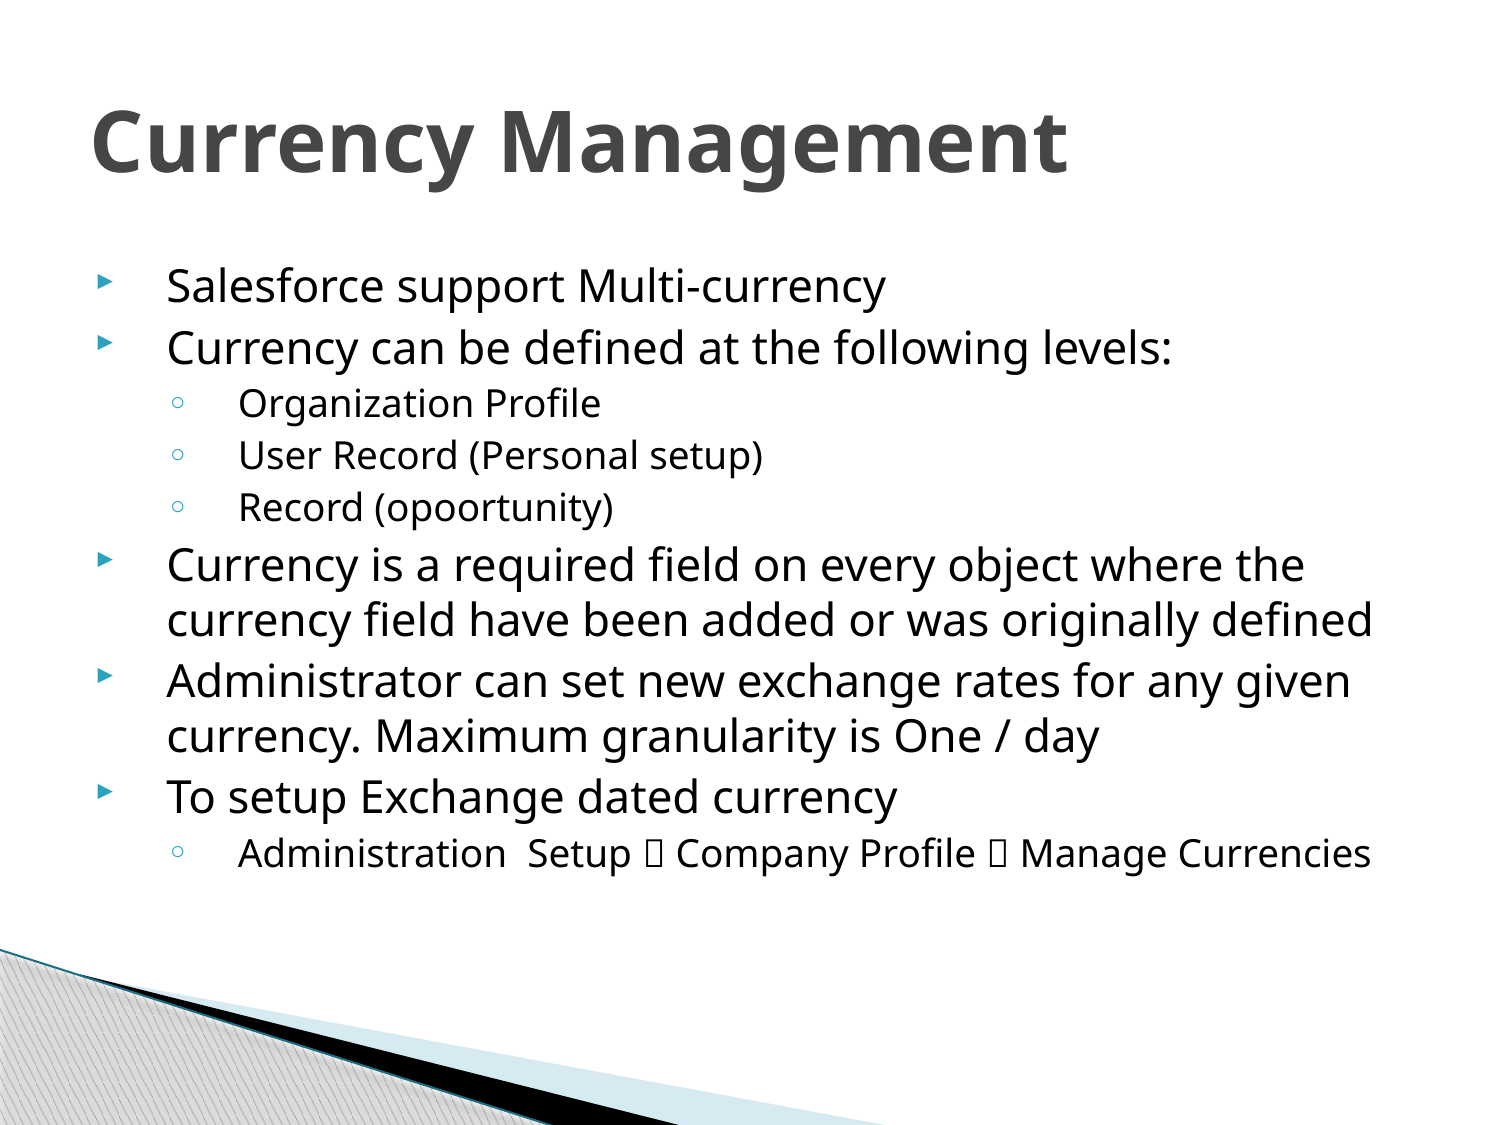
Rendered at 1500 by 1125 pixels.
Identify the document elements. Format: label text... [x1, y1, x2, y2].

list Salesforce support Multi-currency Currency can be defined at the following levels: Organization Profile User Record (Personal setup) Record (opoortunity) Currency is a required field on every object where the currency field have been added or was originally defined Administrator can set new exchange rates for any given currency. Maximum granularity is One / day To setup Exchange dated currency Administration Setup  Company Profile  Manage Currencies [80, 249, 1428, 950]
title Currency Management [75, 45, 1425, 233]
